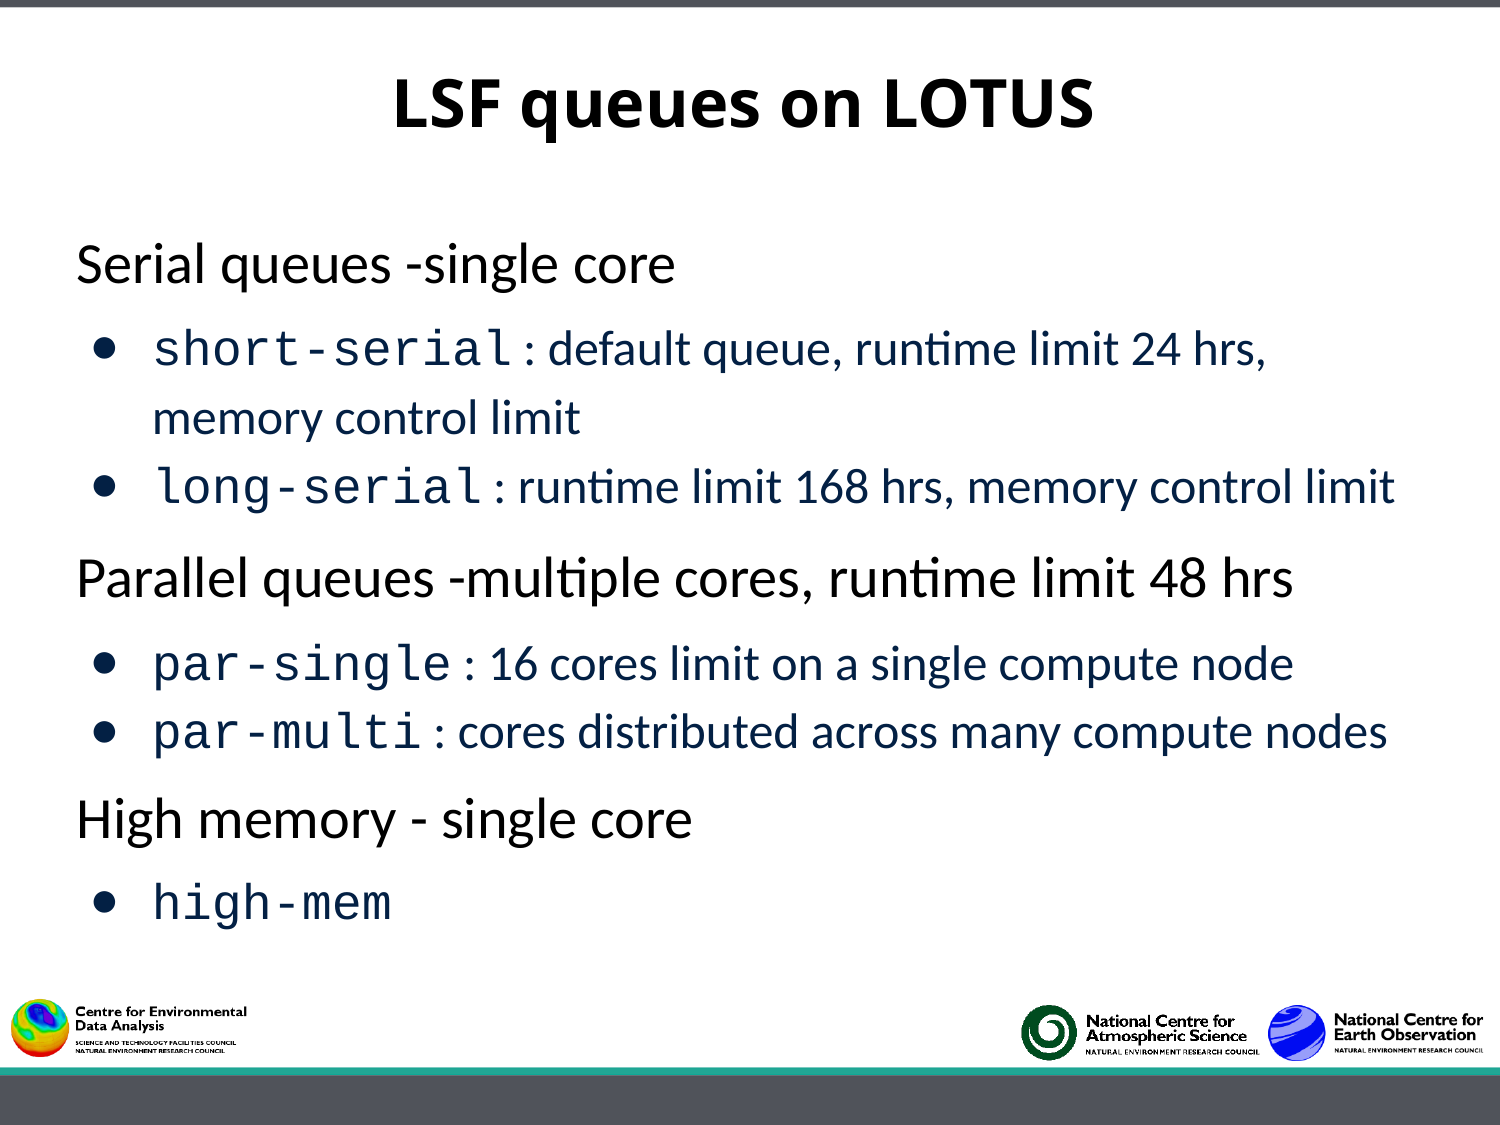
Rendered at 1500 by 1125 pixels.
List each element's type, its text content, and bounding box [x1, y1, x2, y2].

picture [0, 0, 1500, 1125]
list Serial queues -single core short-serial : default queue, runtime limit 24 hrs, memory control limit long-serial : runtime limit 168 hrs, memory control limit Parallel queues -multiple cores, runtime limit 48 hrs par-single : 16 cores limit on a single compute node par-multi : cores distributed across many compute nodes High memory - single core high-mem [61, 225, 1443, 940]
title LSF queues on LOTUS [61, 62, 1443, 173]
